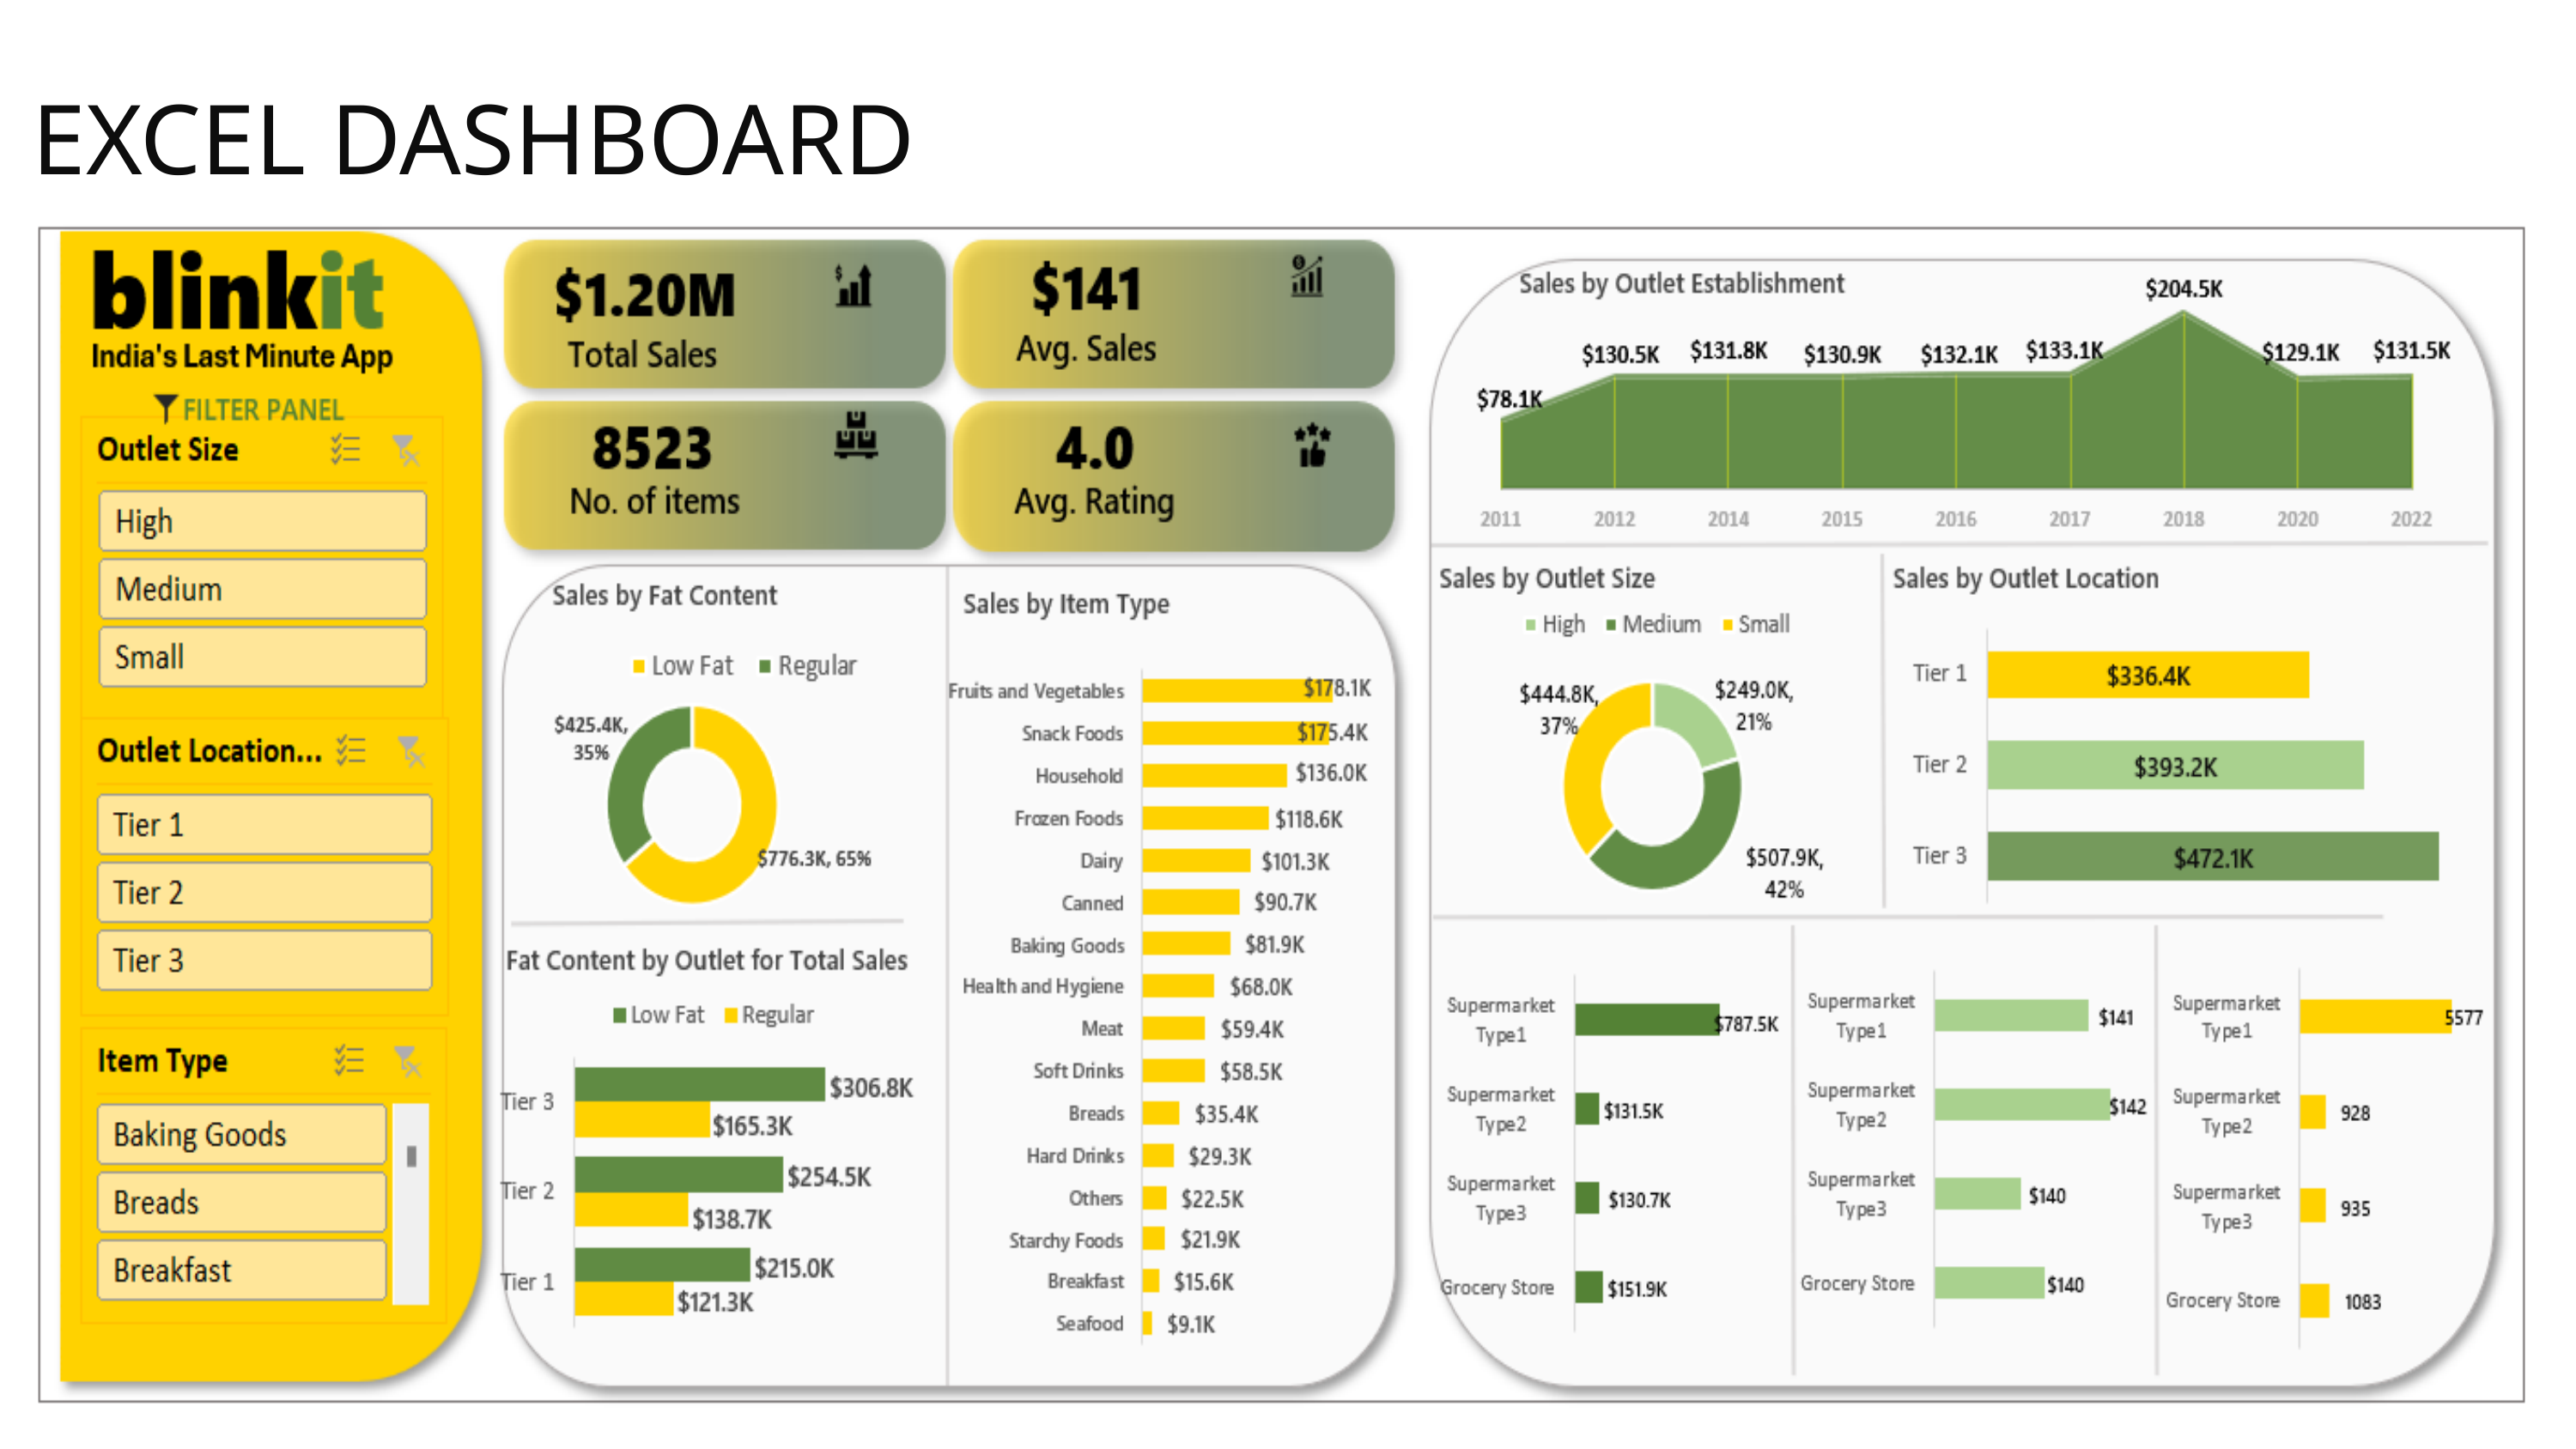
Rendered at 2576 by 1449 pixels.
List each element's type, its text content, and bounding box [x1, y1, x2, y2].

text_box EXCEL DASHBOARD [32, 48, 1524, 194]
picture [21, 209, 2555, 1422]
